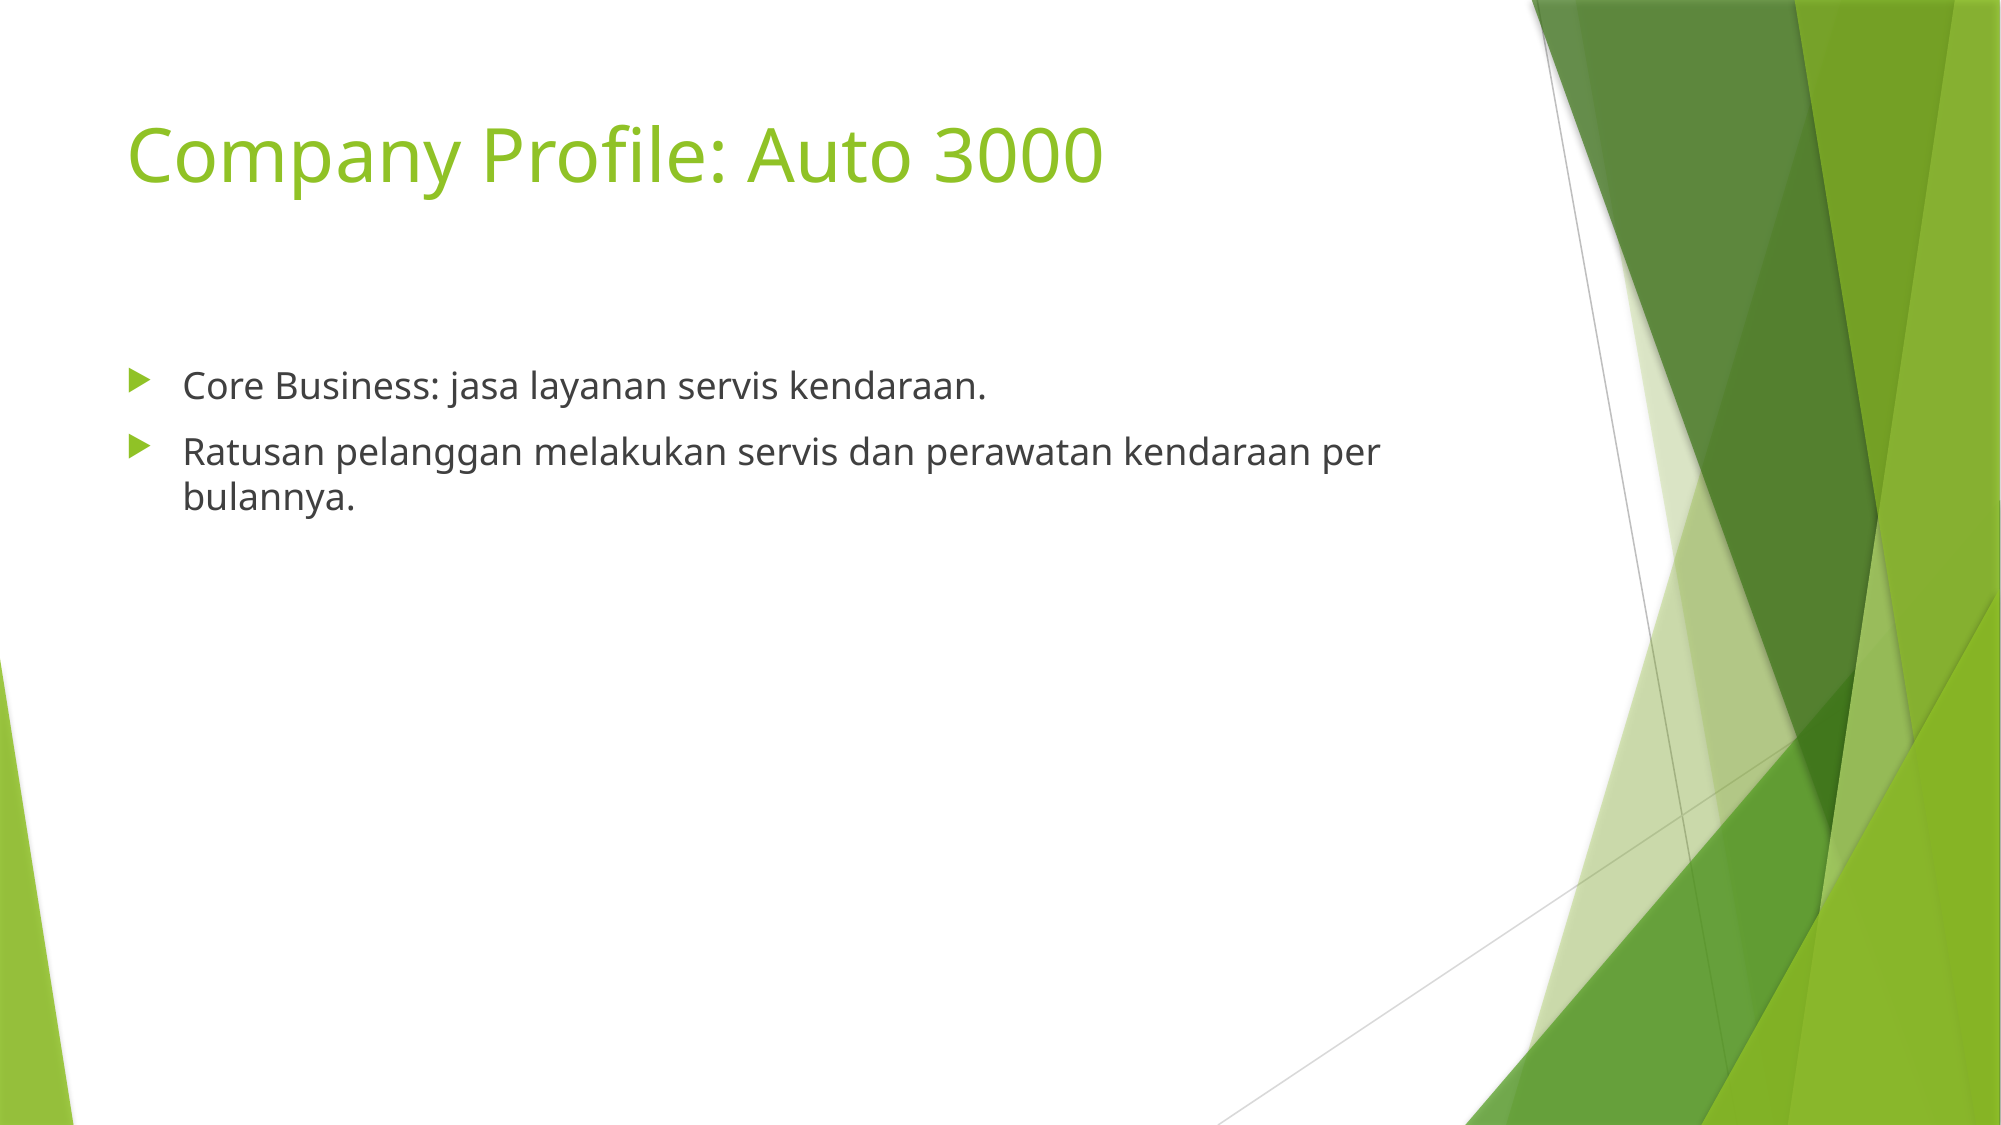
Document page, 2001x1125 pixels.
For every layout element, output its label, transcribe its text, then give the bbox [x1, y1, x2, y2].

title Company Profile: Auto 3000 [111, 99, 1522, 317]
list Core Business: jasa layanan servis kendaraan. Ratusan pelanggan melakukan servis dan perawatan kendaraan per bulannya. [111, 354, 1522, 992]
